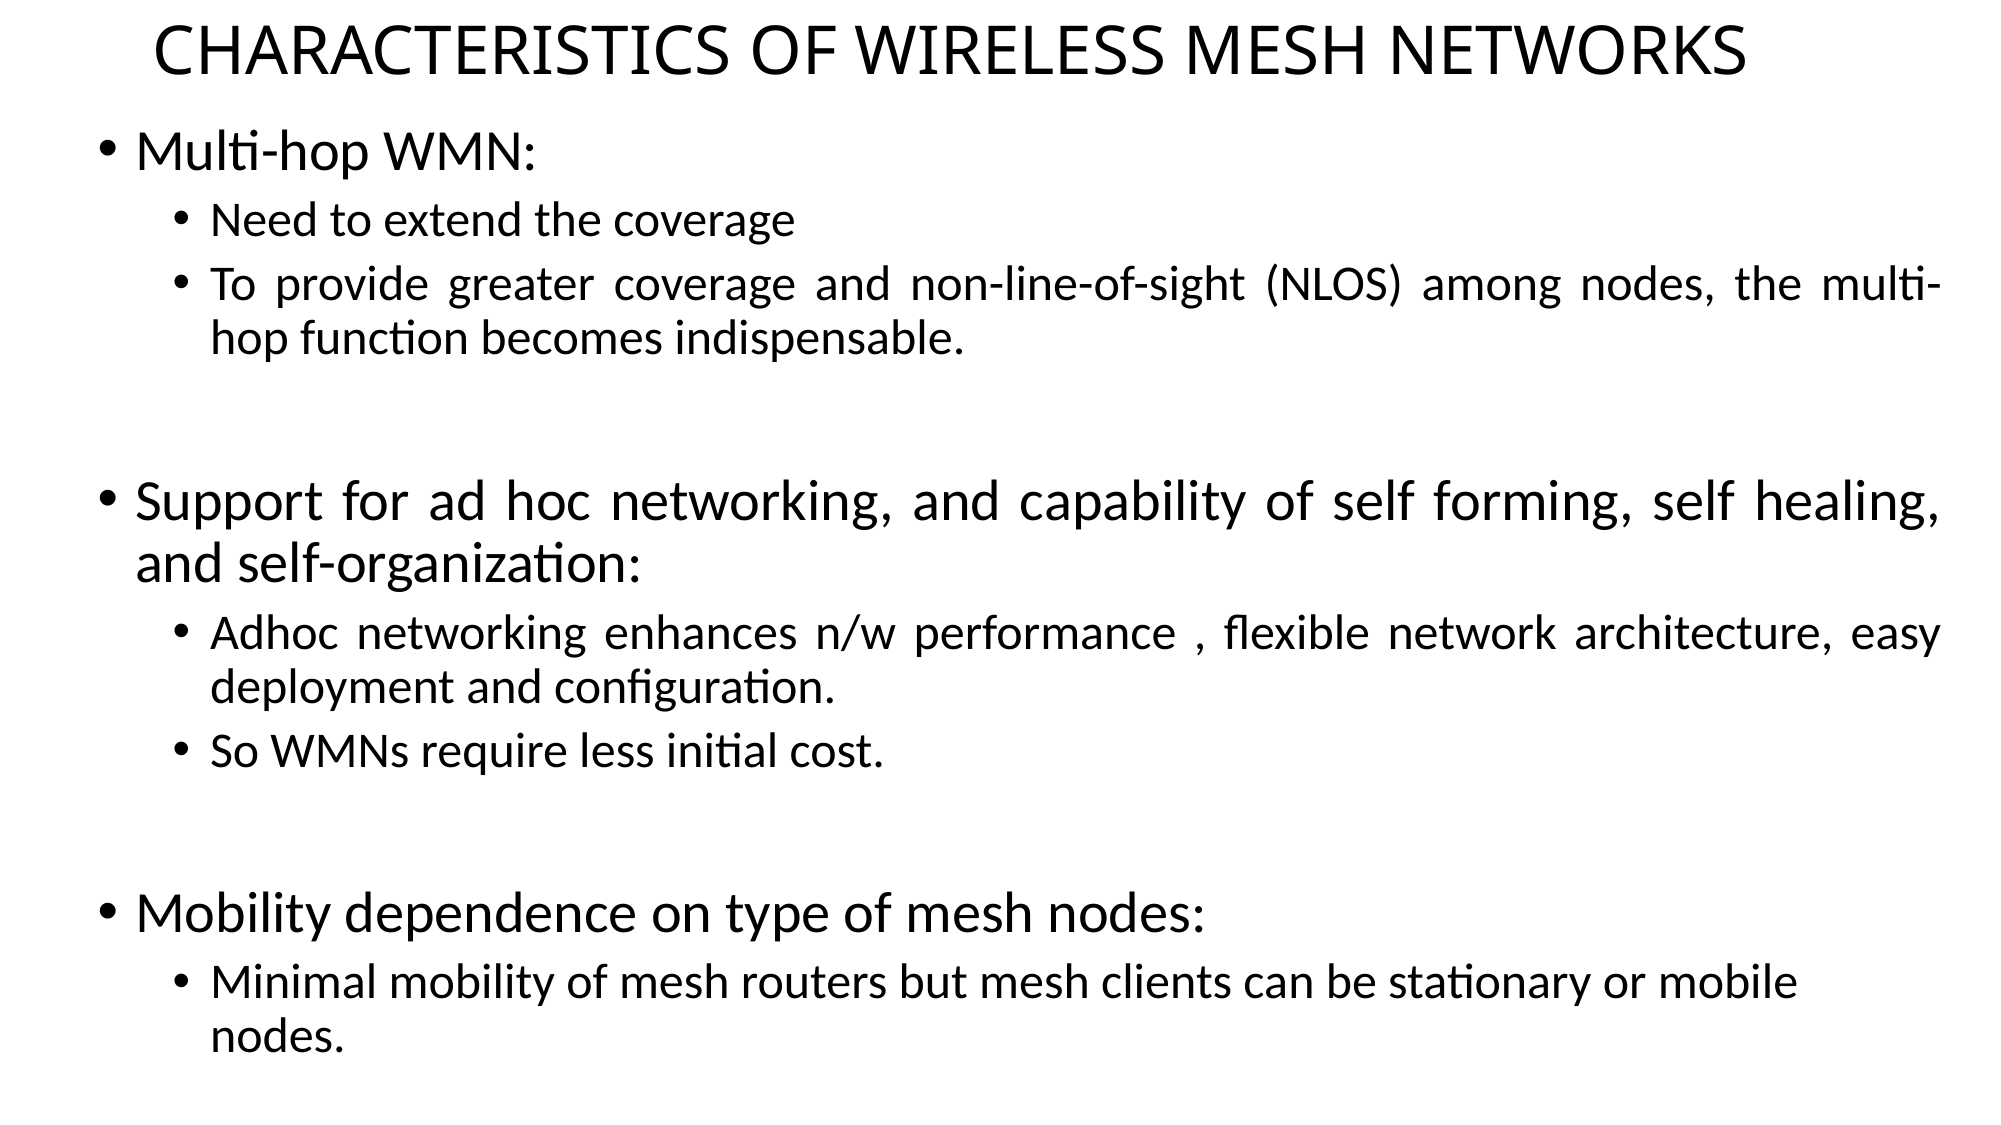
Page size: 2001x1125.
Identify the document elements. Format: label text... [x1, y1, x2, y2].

title CHARACTERISTICS OF WIRELESS MESH NETWORKS [137, 0, 1863, 105]
list Multi-hop WMN: Need to extend the coverage To provide greater coverage and non-line-of-sight (NLOS) among nodes, the multi-hop function becomes indispensable. Support for ad hoc networking, and capability of self forming, self healing, and self-organization: Adhoc networking enhances n/w performance , flexible network architecture, easy deployment and configuration. So WMNs require less initial cost. Mobility dependence on type of mesh nodes: Minimal mobility of mesh routers but mesh clients can be stationary or mobile nodes. [82, 112, 1958, 1085]
